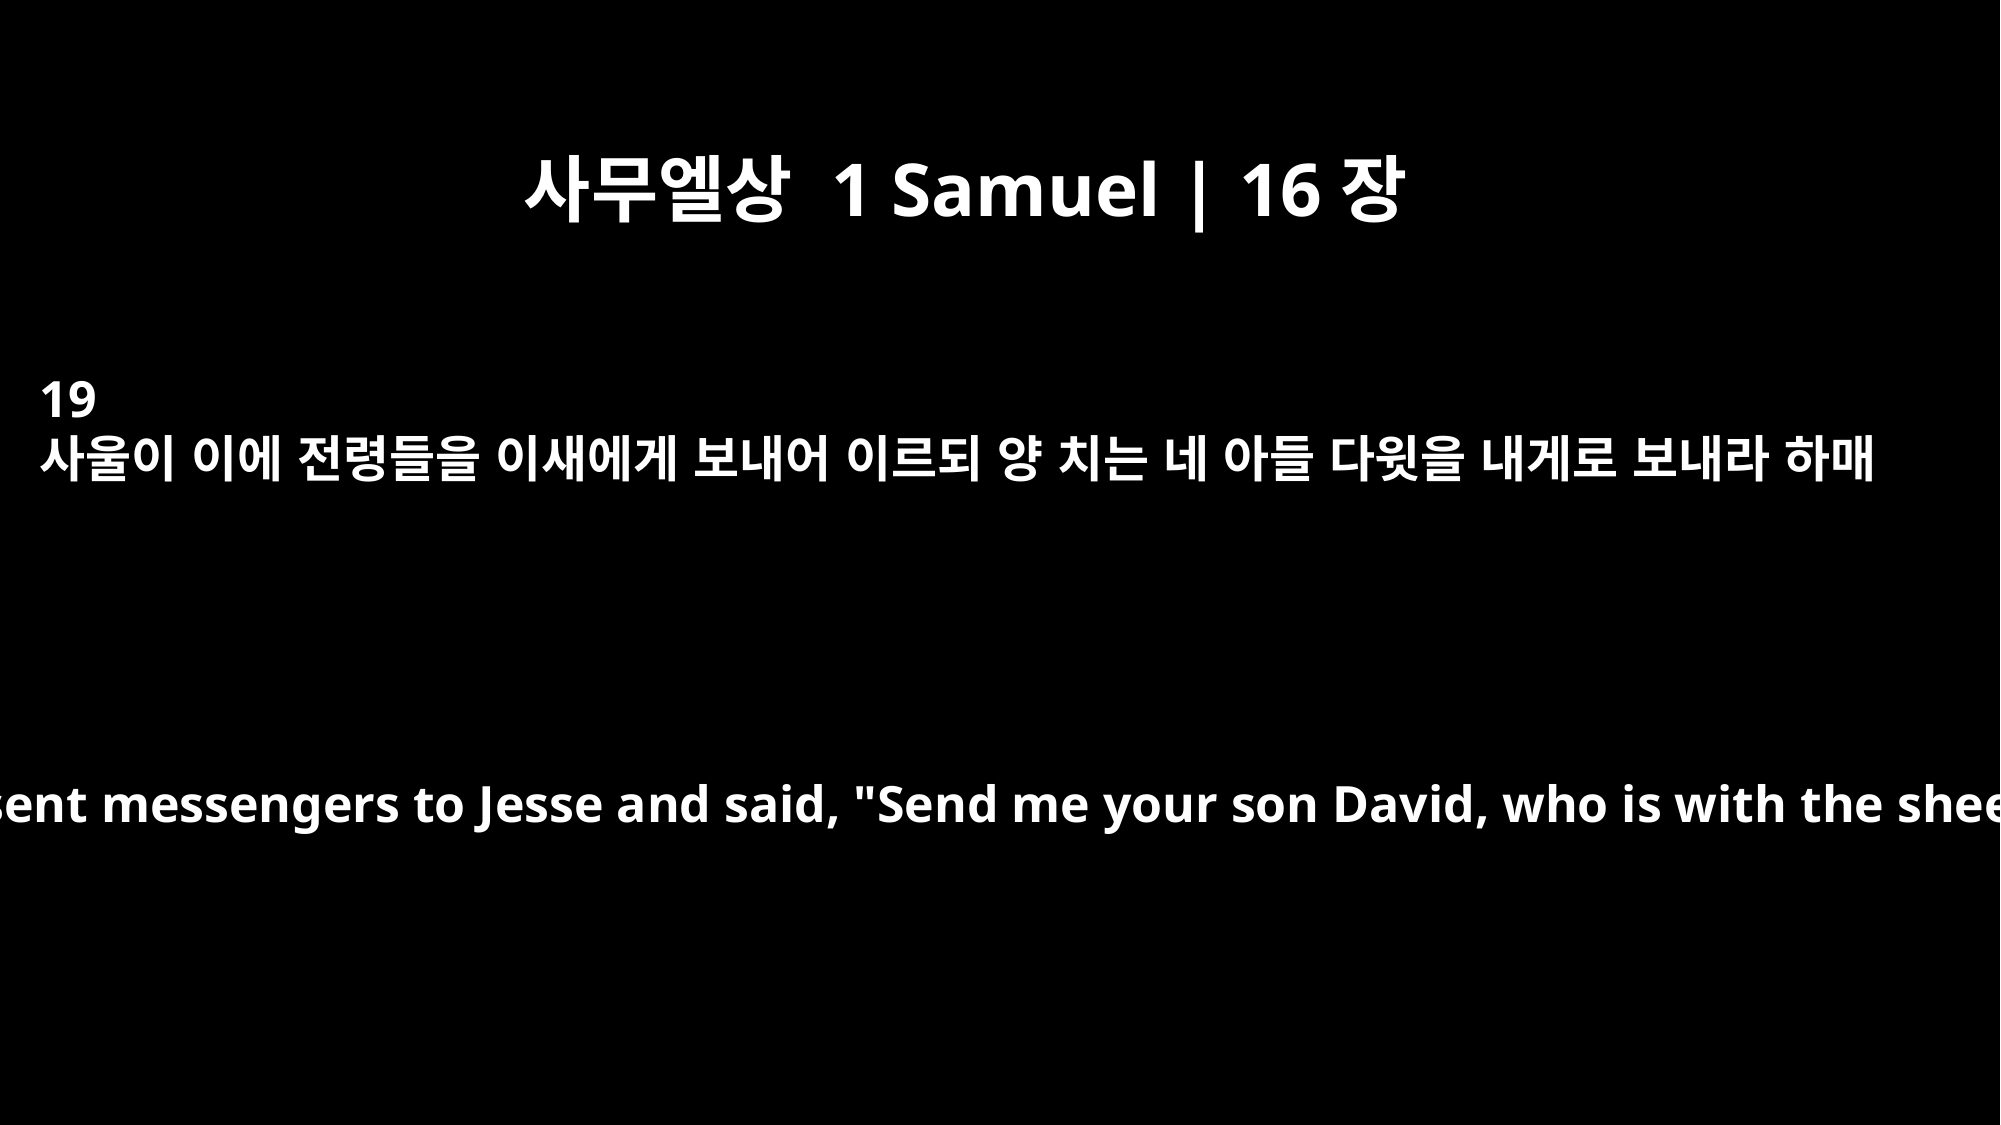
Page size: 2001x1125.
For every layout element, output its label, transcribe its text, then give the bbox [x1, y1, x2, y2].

text_box Then Saul sent messengers to Jesse and said, "Send me your son David, who is with the sheep." [0, 764, 2000, 840]
text_box 사무엘상 1 Samuel | 16장 [509, 136, 1423, 239]
text_box 19 사울이 이에 전령들을 이새에게 보내어 이르되 양 치는 네 아들 다윗을 내게로 보내라 하매 [24, 359, 1893, 495]
